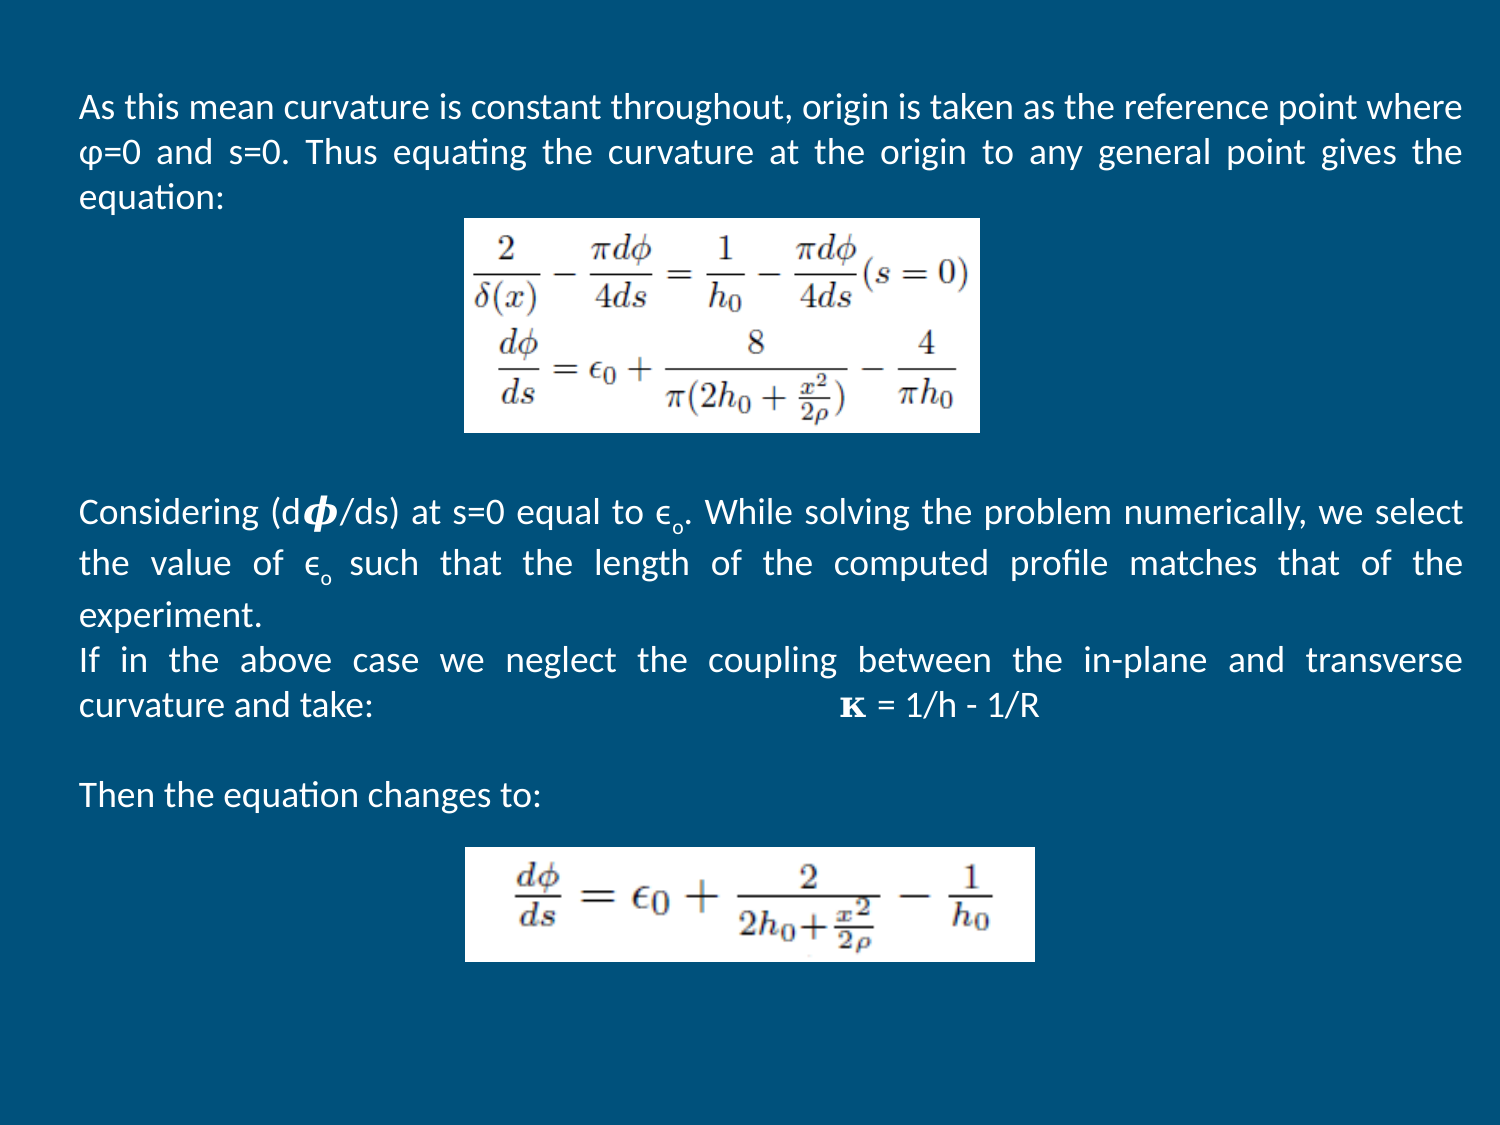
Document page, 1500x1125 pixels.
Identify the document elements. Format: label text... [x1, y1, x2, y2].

picture [466, 848, 1034, 961]
picture [465, 219, 979, 432]
list As this mean curvature is constant throughout, origin is taken as the reference point where ɸ=0 and s=0. Thus equating the curvature at the origin to any general point gives the equation: Considering (d𝝓/ds) at s=0 equal to ϵo. While solving the problem numerically, we select the value of ϵo such that the length of the computed profile matches that of the experiment. If in the above case we neglect the coupling between the in-plane and transverse curvature and take: 𝛋 = 1/h - 1/R Then the equation changes to: [63, 67, 1480, 1038]
